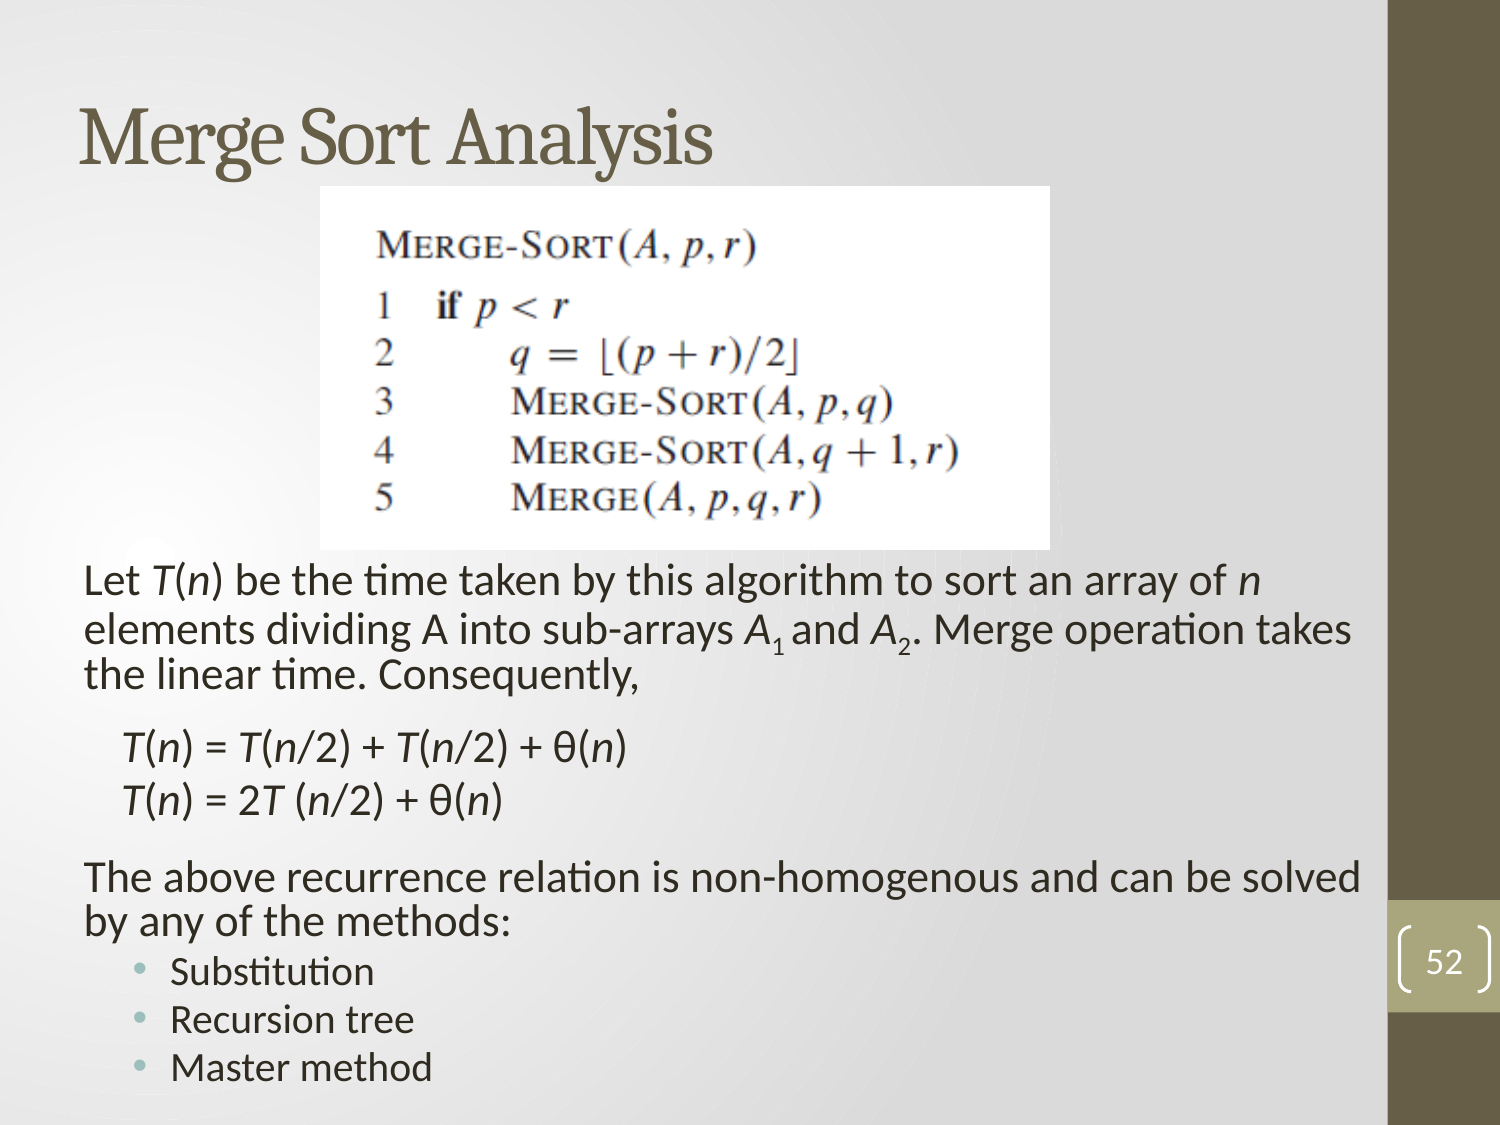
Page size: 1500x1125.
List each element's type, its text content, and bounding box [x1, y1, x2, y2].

slide_number 52 [1397, 925, 1492, 994]
picture [319, 186, 1051, 551]
list Let T(n) be the time taken by this algorithm to sort an array of n elements dividing A into sub-arrays A1 and A2. Merge operation takes the linear time. Consequently, T(n) = T(n/2) + T(n/2) + θ(n) T(n) = 2T (n/2) + θ(n) The above recurrence relation is non-homogenous and can be solved by any of the methods: Substitution Recursion tree Master method [50, 553, 1380, 1125]
title Merge Sort Analysis [62, 37, 1313, 225]
